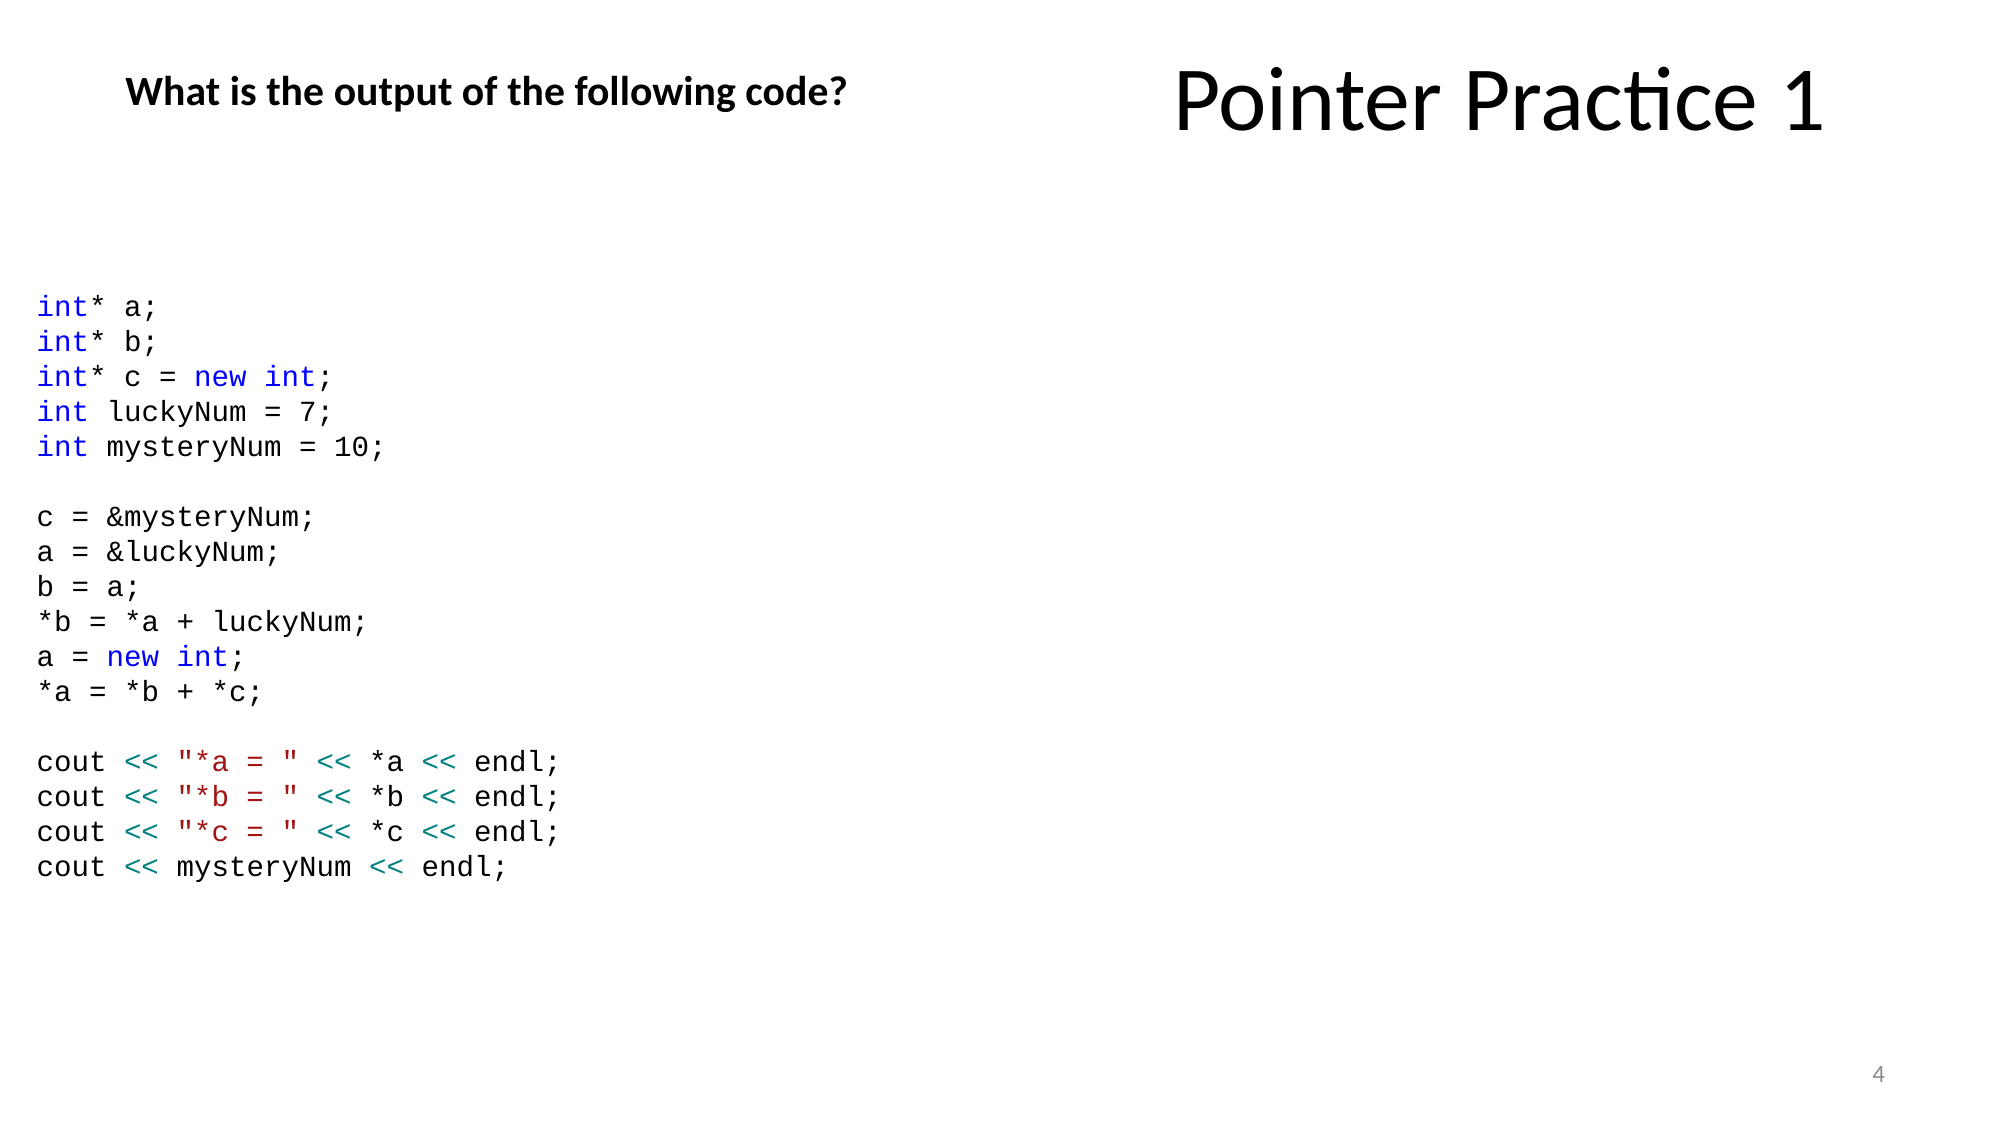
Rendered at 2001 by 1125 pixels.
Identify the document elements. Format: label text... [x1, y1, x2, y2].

list What is the output of the following code? [110, 56, 890, 132]
slide_number 4 [1433, 1042, 1900, 1103]
text_box int* a; int* b; int* c = new int; int luckyNum = 7; int mysteryNum = 10; c = &mysteryNum; a = &luckyNum; b = a; *b = *a + luckyNum; a = new int; *a = *b + *c; cout << "*a = " << *a << endl; cout << "*b = " << *b << endl; cout << "*c = " << *c << endl; cout << mysteryNum << endl; [21, 280, 772, 890]
title Pointer Practice 1 [999, 0, 2000, 188]
